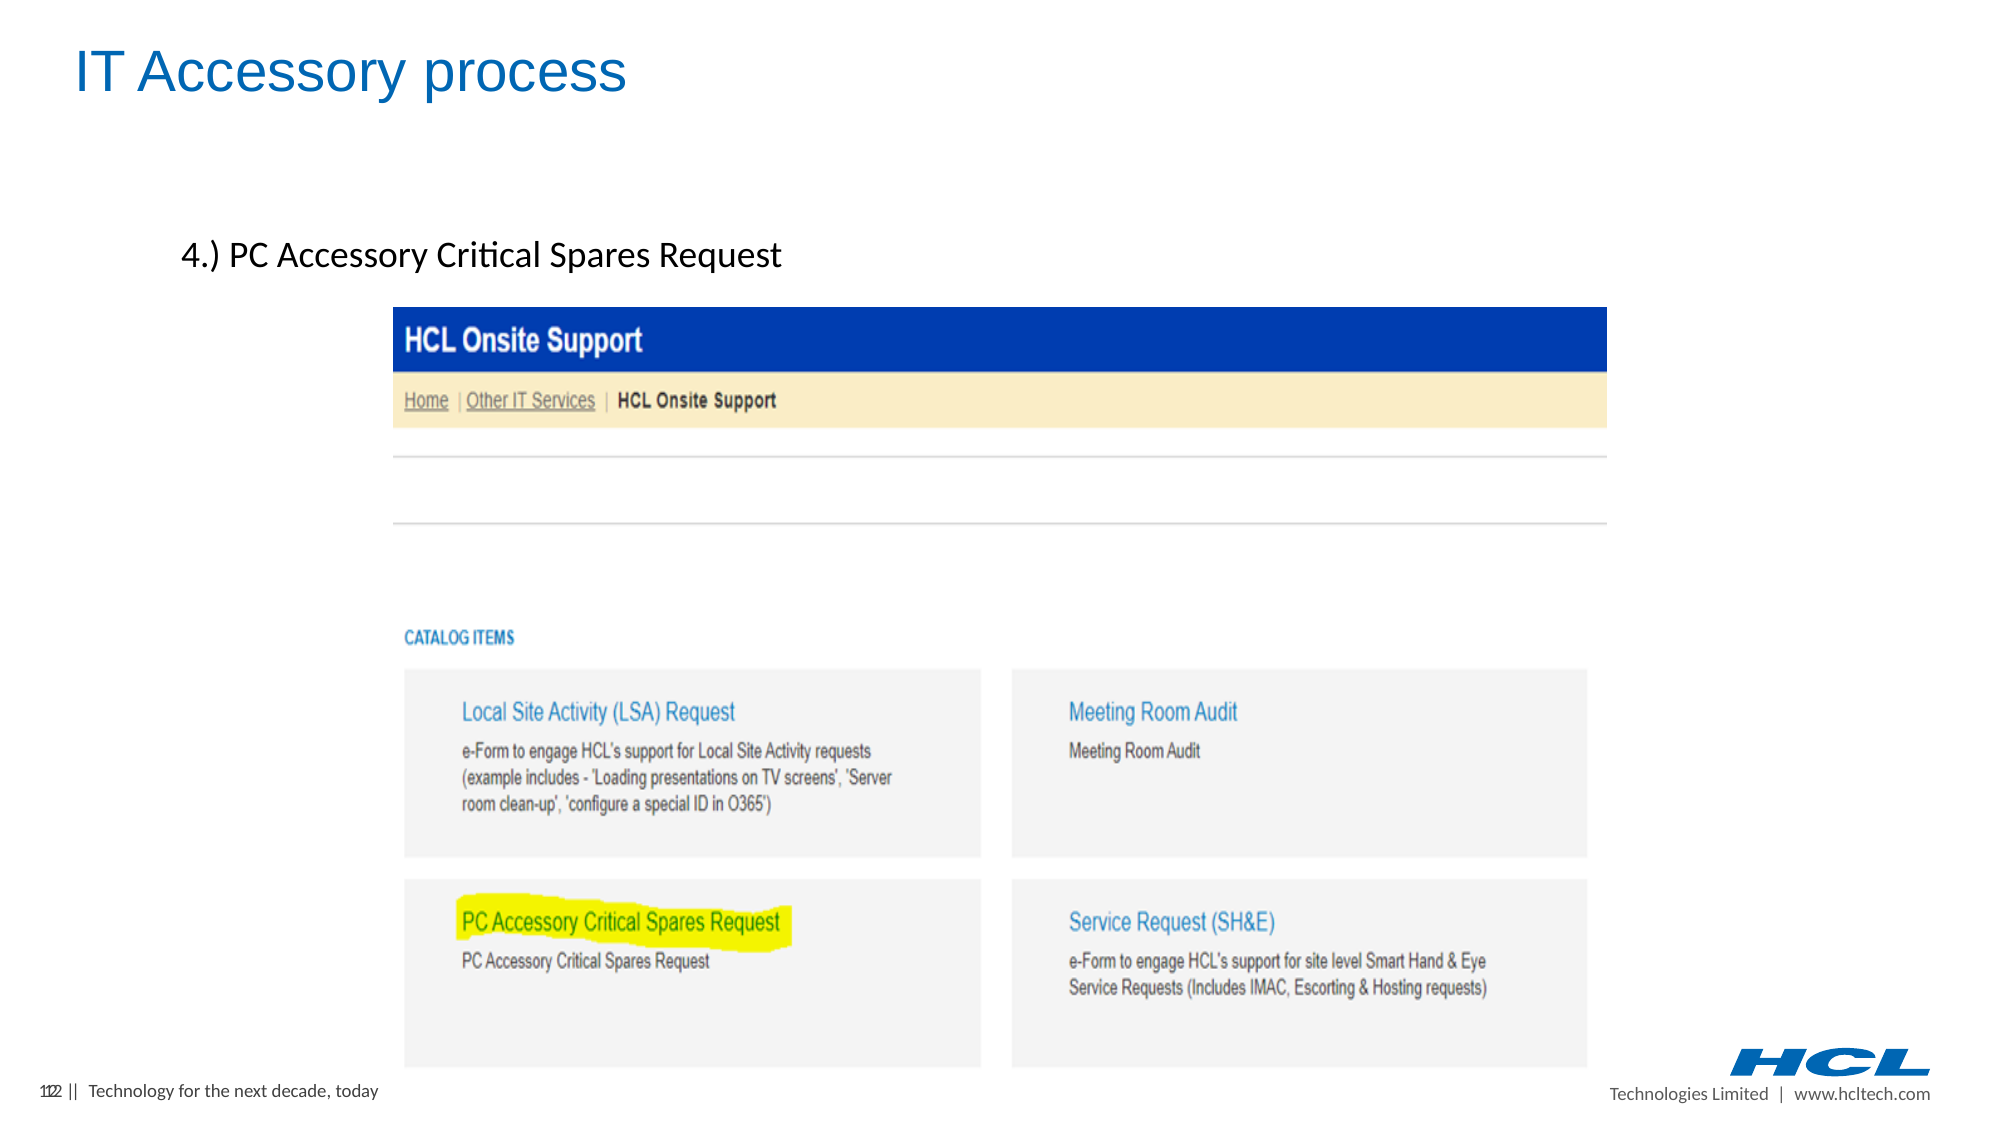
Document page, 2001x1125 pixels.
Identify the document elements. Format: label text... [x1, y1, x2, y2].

title IT Accessory process [66, 9, 1934, 128]
text_box 4.) PC Accessory Critical Spares Request [166, 222, 798, 283]
picture [393, 307, 1607, 1113]
